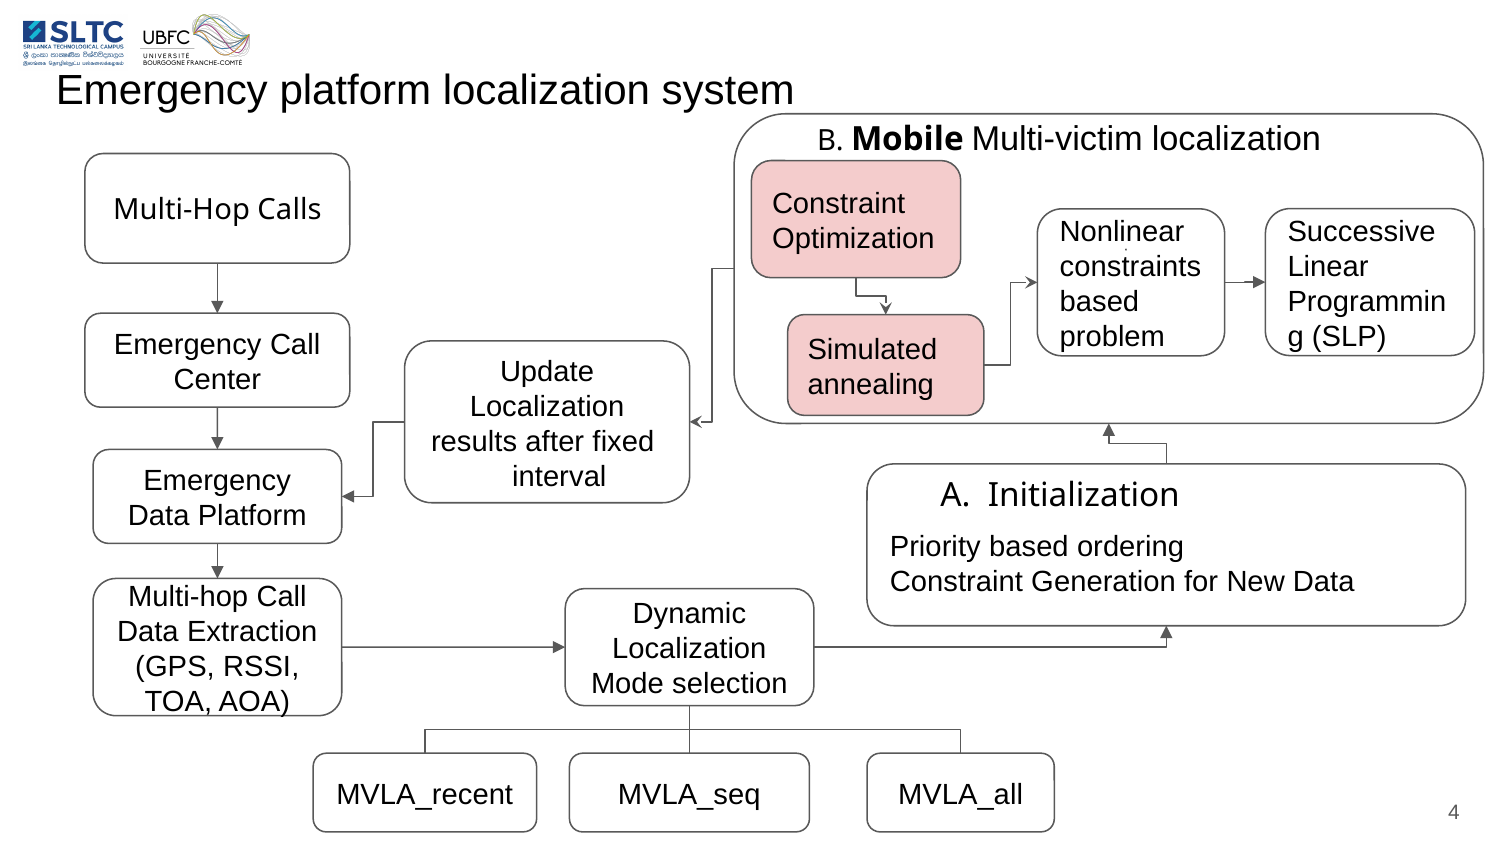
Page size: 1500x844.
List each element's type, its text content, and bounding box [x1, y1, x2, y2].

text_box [813, 625, 1167, 648]
text_box Multi-Hop Calls [84, 153, 350, 264]
text_box Emergency Call Center [84, 313, 350, 408]
text_box Simulated annealing [787, 314, 984, 416]
text_box A. Initialization [925, 458, 1247, 529]
text_box Emergency Data Platform [93, 449, 342, 544]
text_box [533, 596, 582, 844]
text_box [983, 282, 1038, 366]
text_box Successive Linear Programming (SLP) [1265, 208, 1475, 356]
text_box Dynamic Localization Mode selection [570, 588, 806, 706]
title Emergency platform localization system [40, 47, 1439, 142]
text_box Priority based ordering Constraint Generation for New Data [866, 463, 1466, 626]
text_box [801, 593, 850, 844]
text_box MVLA_seq [586, 753, 796, 832]
text_box [734, 113, 1484, 424]
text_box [341, 421, 405, 497]
text_box Update Localization results after fixed interval [404, 340, 690, 503]
text_box Nonlinear constraints based problem [1037, 249, 1225, 356]
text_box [1117, 414, 1159, 473]
text_box MVLA_recent [313, 753, 528, 832]
picture [139, 13, 250, 66]
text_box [852, 281, 890, 312]
slide_number ‹#› [1384, 779, 1475, 844]
text_box MVLA_all [867, 753, 1055, 832]
picture [17, 13, 128, 72]
text_box Multi-hop Call Data Extraction (GPS, RSSI, TOA, AOA) [93, 578, 342, 716]
text_box B. Mobile Multi-victim localization algorithm [802, 101, 1450, 249]
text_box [689, 268, 735, 423]
text_box Constraint Optimization [751, 160, 961, 278]
